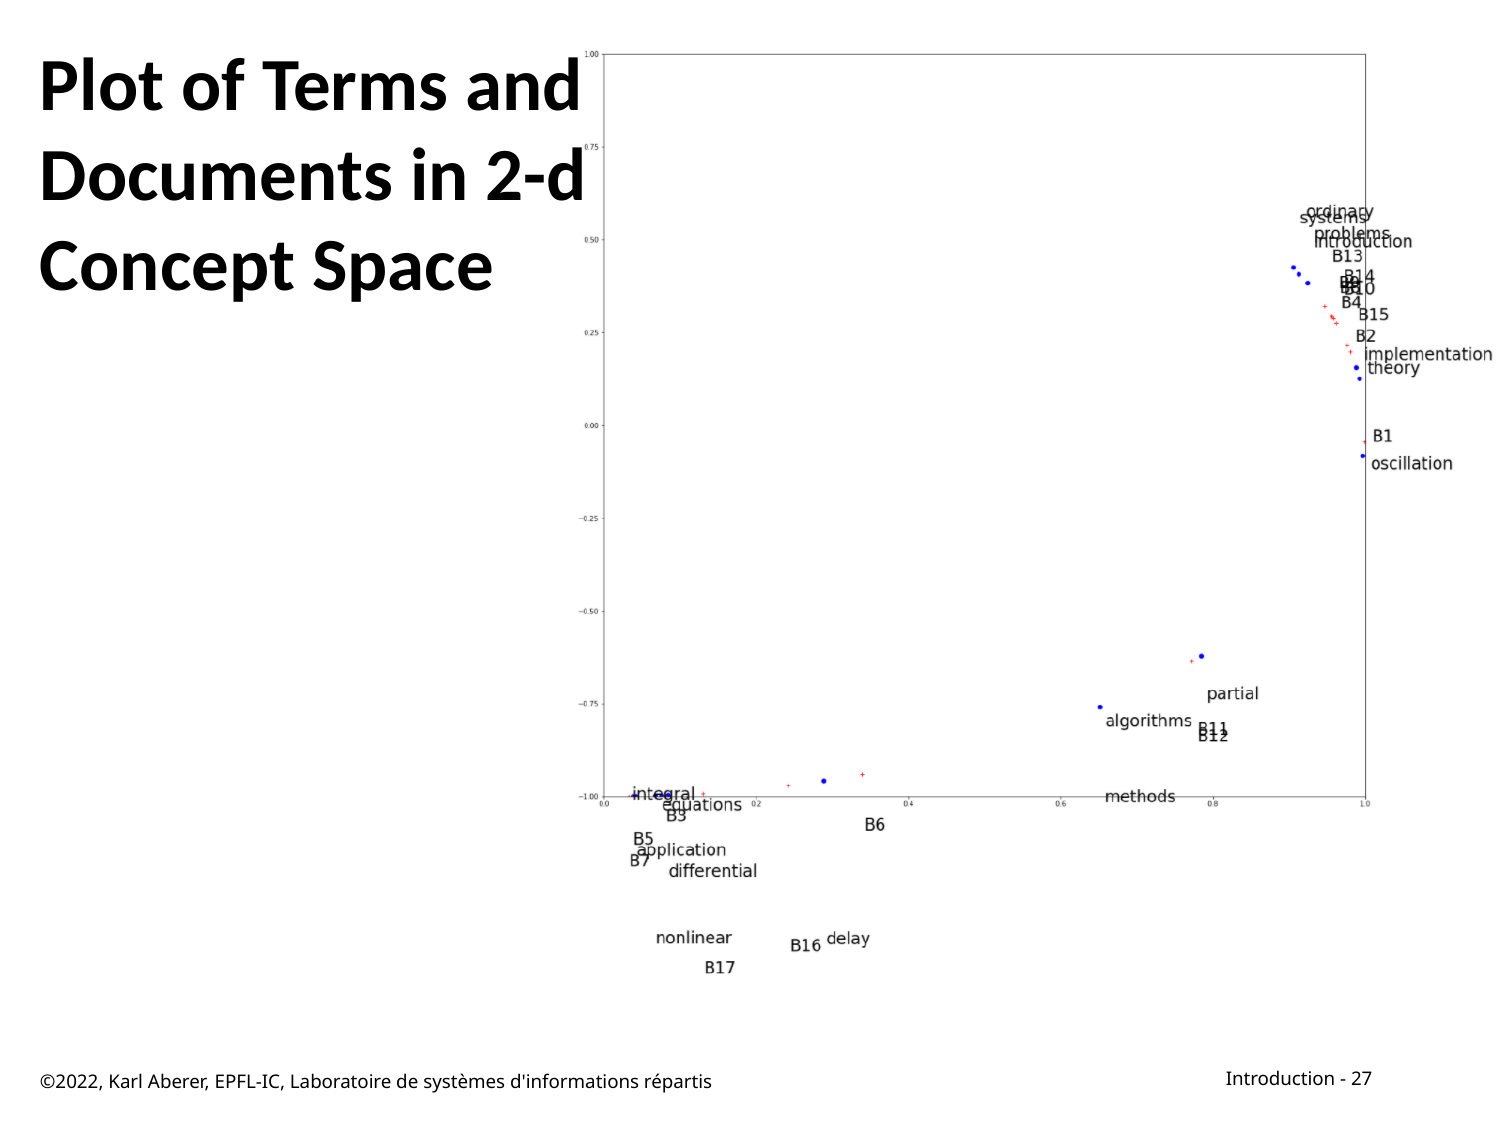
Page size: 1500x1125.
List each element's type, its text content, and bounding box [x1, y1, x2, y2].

picture [571, 49, 1500, 988]
title Plot of Terms and Documents in 2-d Concept Space [24, 49, 570, 292]
footer ©2022, Karl Aberer, EPFL-IC, Laboratoire de systèmes d'informations répartis [24, 1062, 988, 1101]
